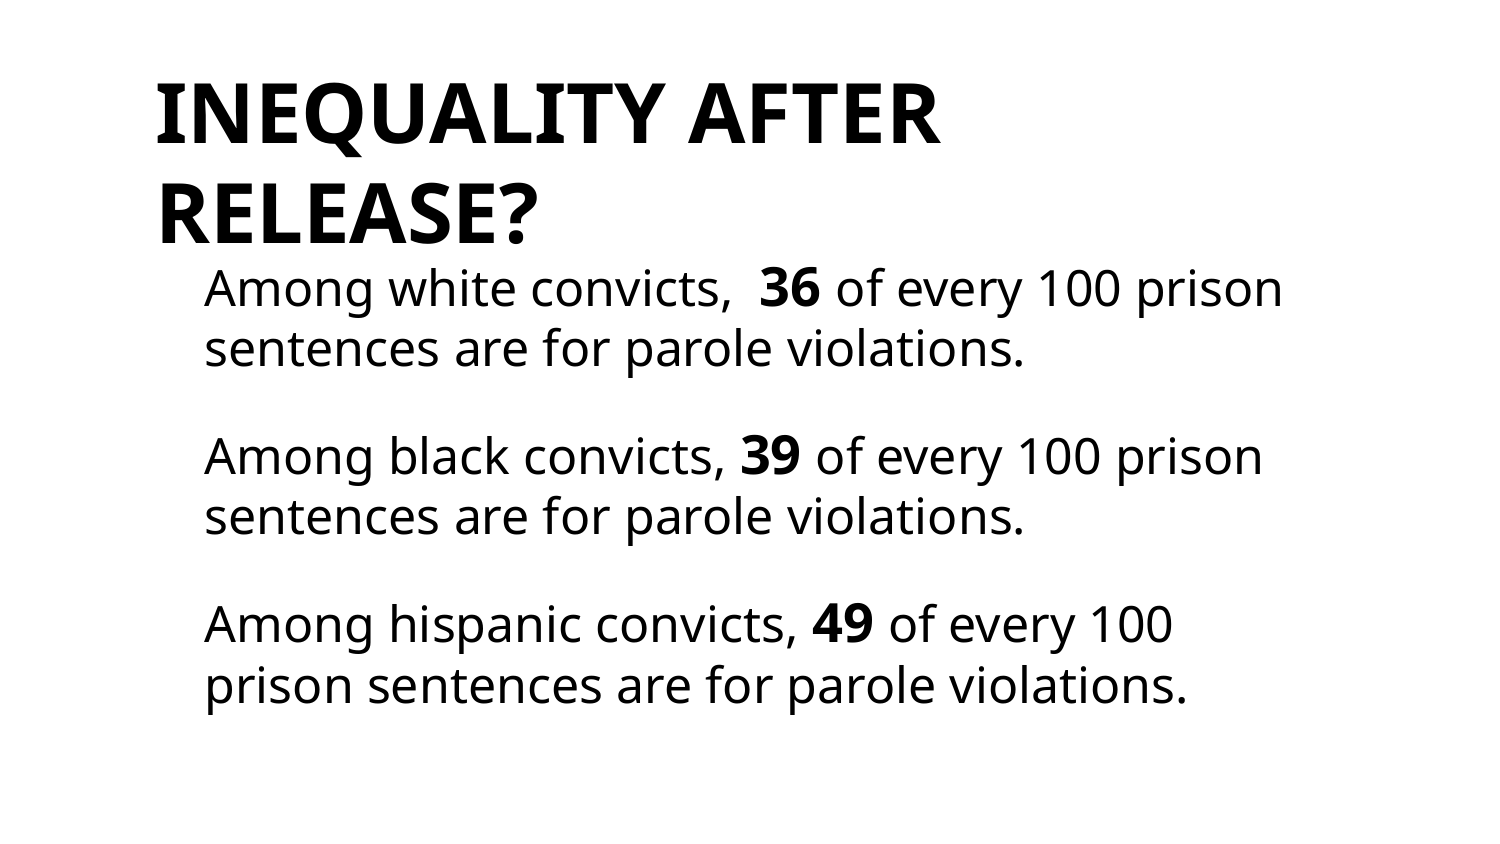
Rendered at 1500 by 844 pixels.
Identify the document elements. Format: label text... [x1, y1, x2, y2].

text_box Among white convicts, 36 of every 100 prison sentences are for parole violations. [189, 236, 1311, 405]
text_box INEQUALITY AFTER RELEASE? [140, 45, 1360, 159]
text_box Among hispanic convicts, 49 of every 100 prison sentences are for parole violations. [189, 573, 1311, 742]
text_box Among black convicts, 39 of every 100 prison sentences are for parole violations. [189, 405, 1311, 573]
